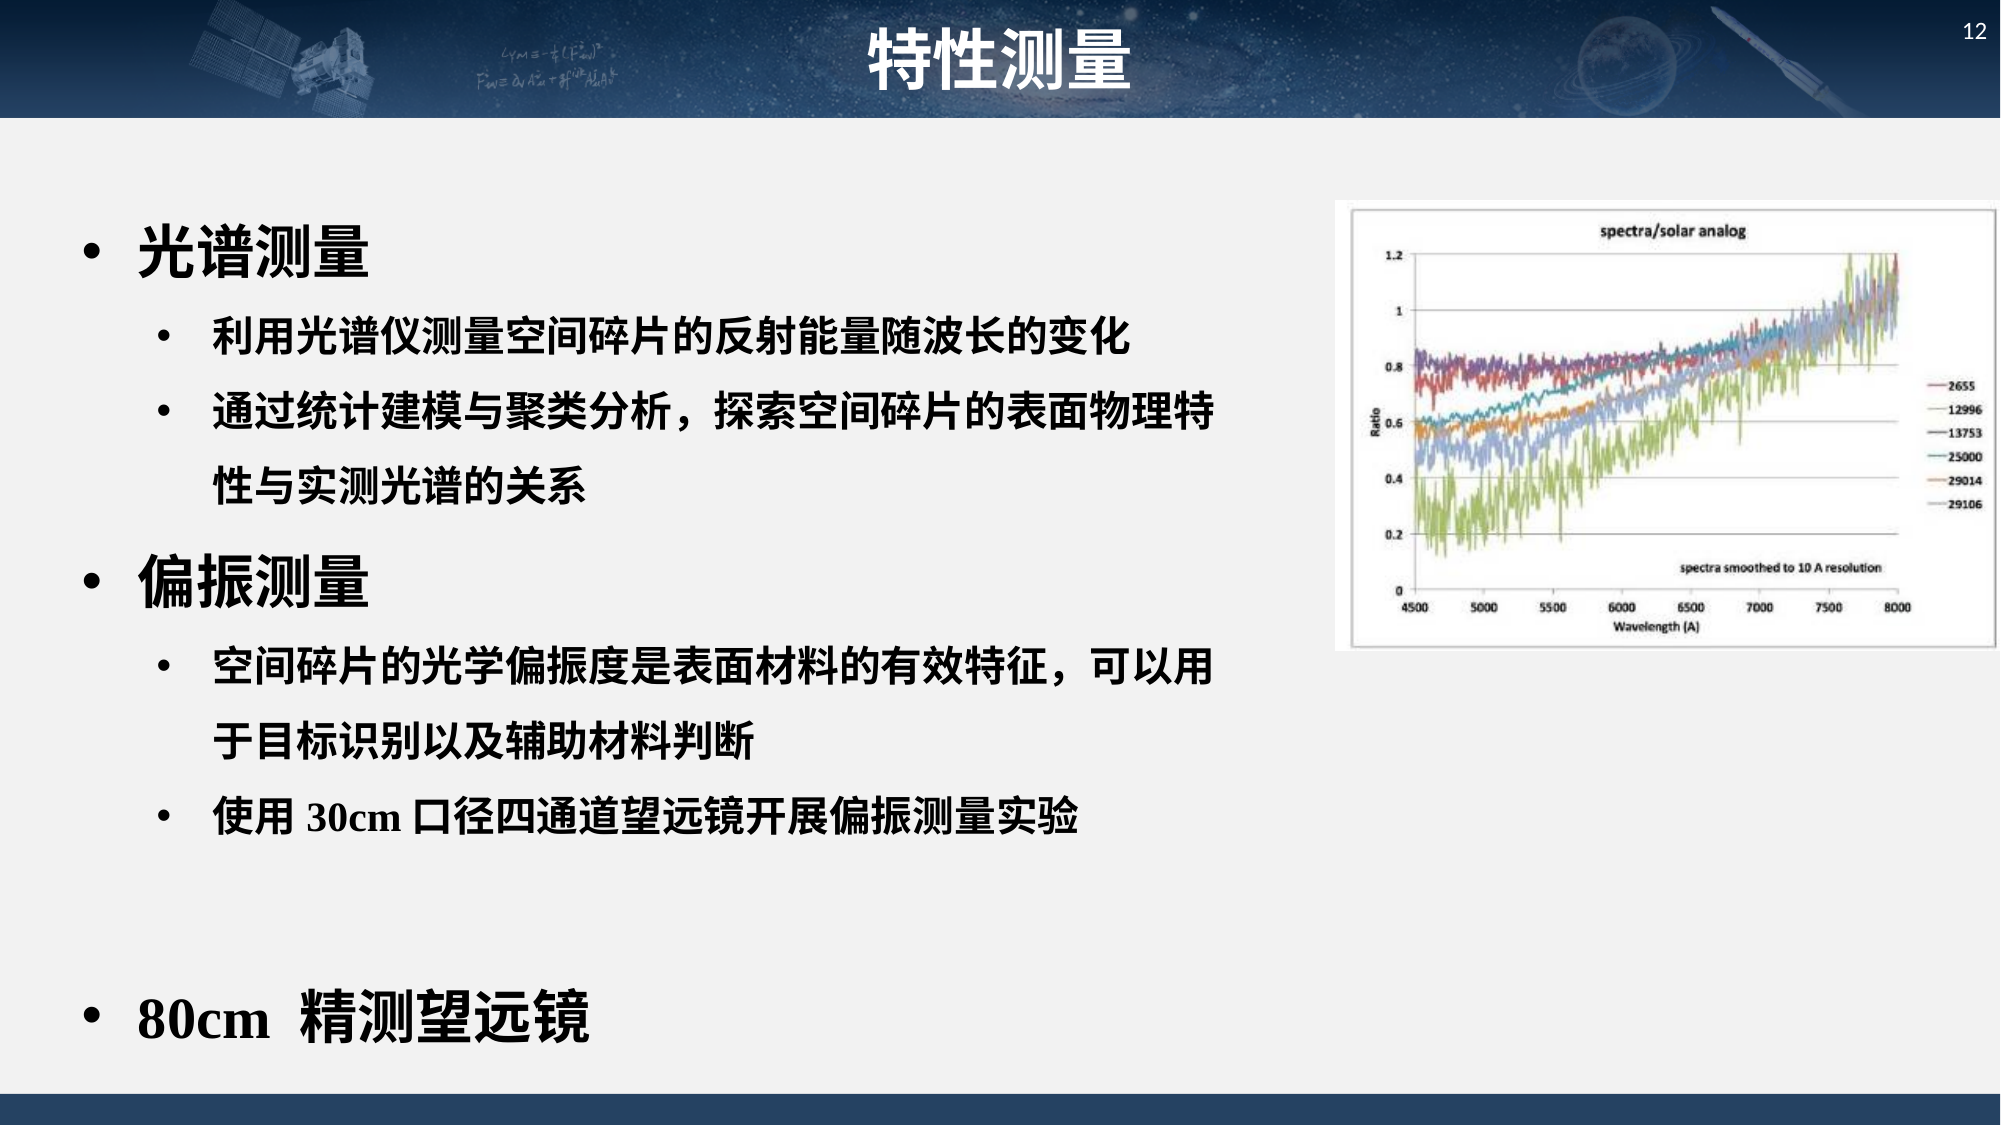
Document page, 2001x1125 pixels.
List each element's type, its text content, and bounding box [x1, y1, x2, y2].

text_box 特性测量 [0, 0, 2000, 117]
text_box 光谱测量 利用光谱仪测量空间碎片的反射能量随波长的变化 通过统计建模与聚类分析，探索空间碎片的表面物理特性与实测光谱的关系 偏振测量 空间碎片的光学偏振度是表面材料的有效特征，可以用于目标识别以及辅助材料判断 使用30cm口径四通道望远镜开展偏振测量实验 80cm 精测望远镜 [66, 172, 1233, 1058]
picture [1335, 200, 2000, 651]
picture [0, 0, 2001, 118]
